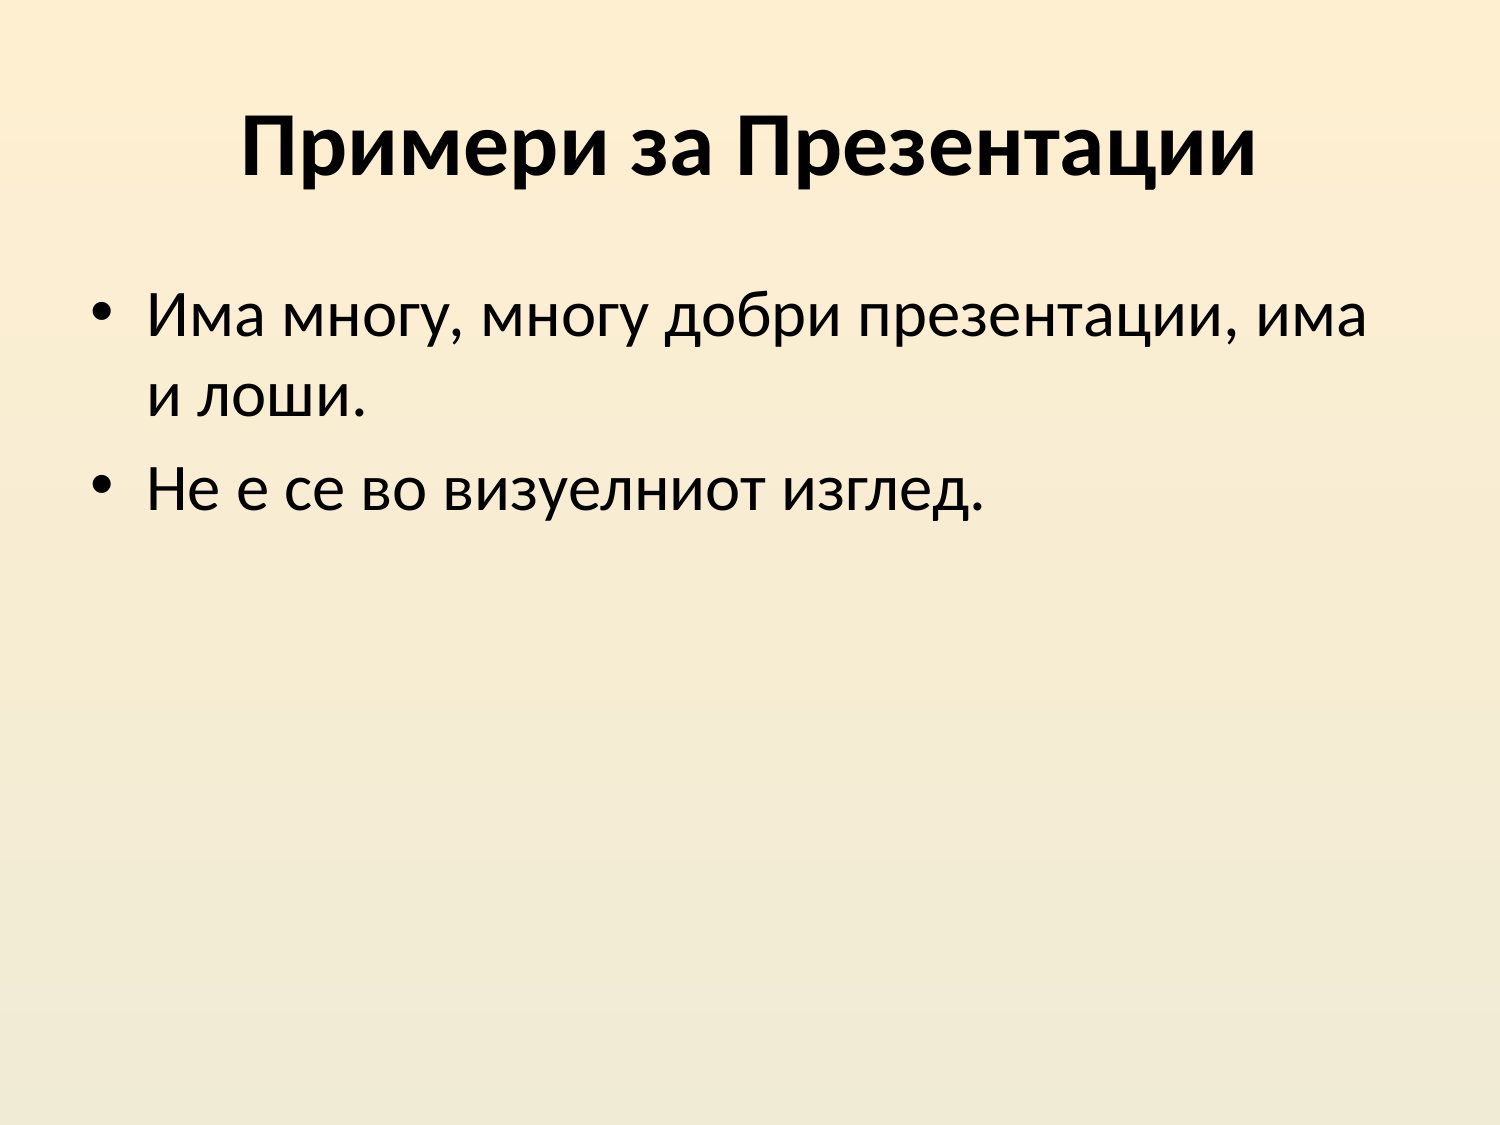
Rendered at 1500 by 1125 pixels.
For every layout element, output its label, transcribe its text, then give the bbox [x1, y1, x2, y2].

list Има многу, многу добри презентации, има и лоши. Не е се во визуелниот изглед. [75, 262, 1425, 1005]
title Примери за Презентации [75, 45, 1425, 233]
